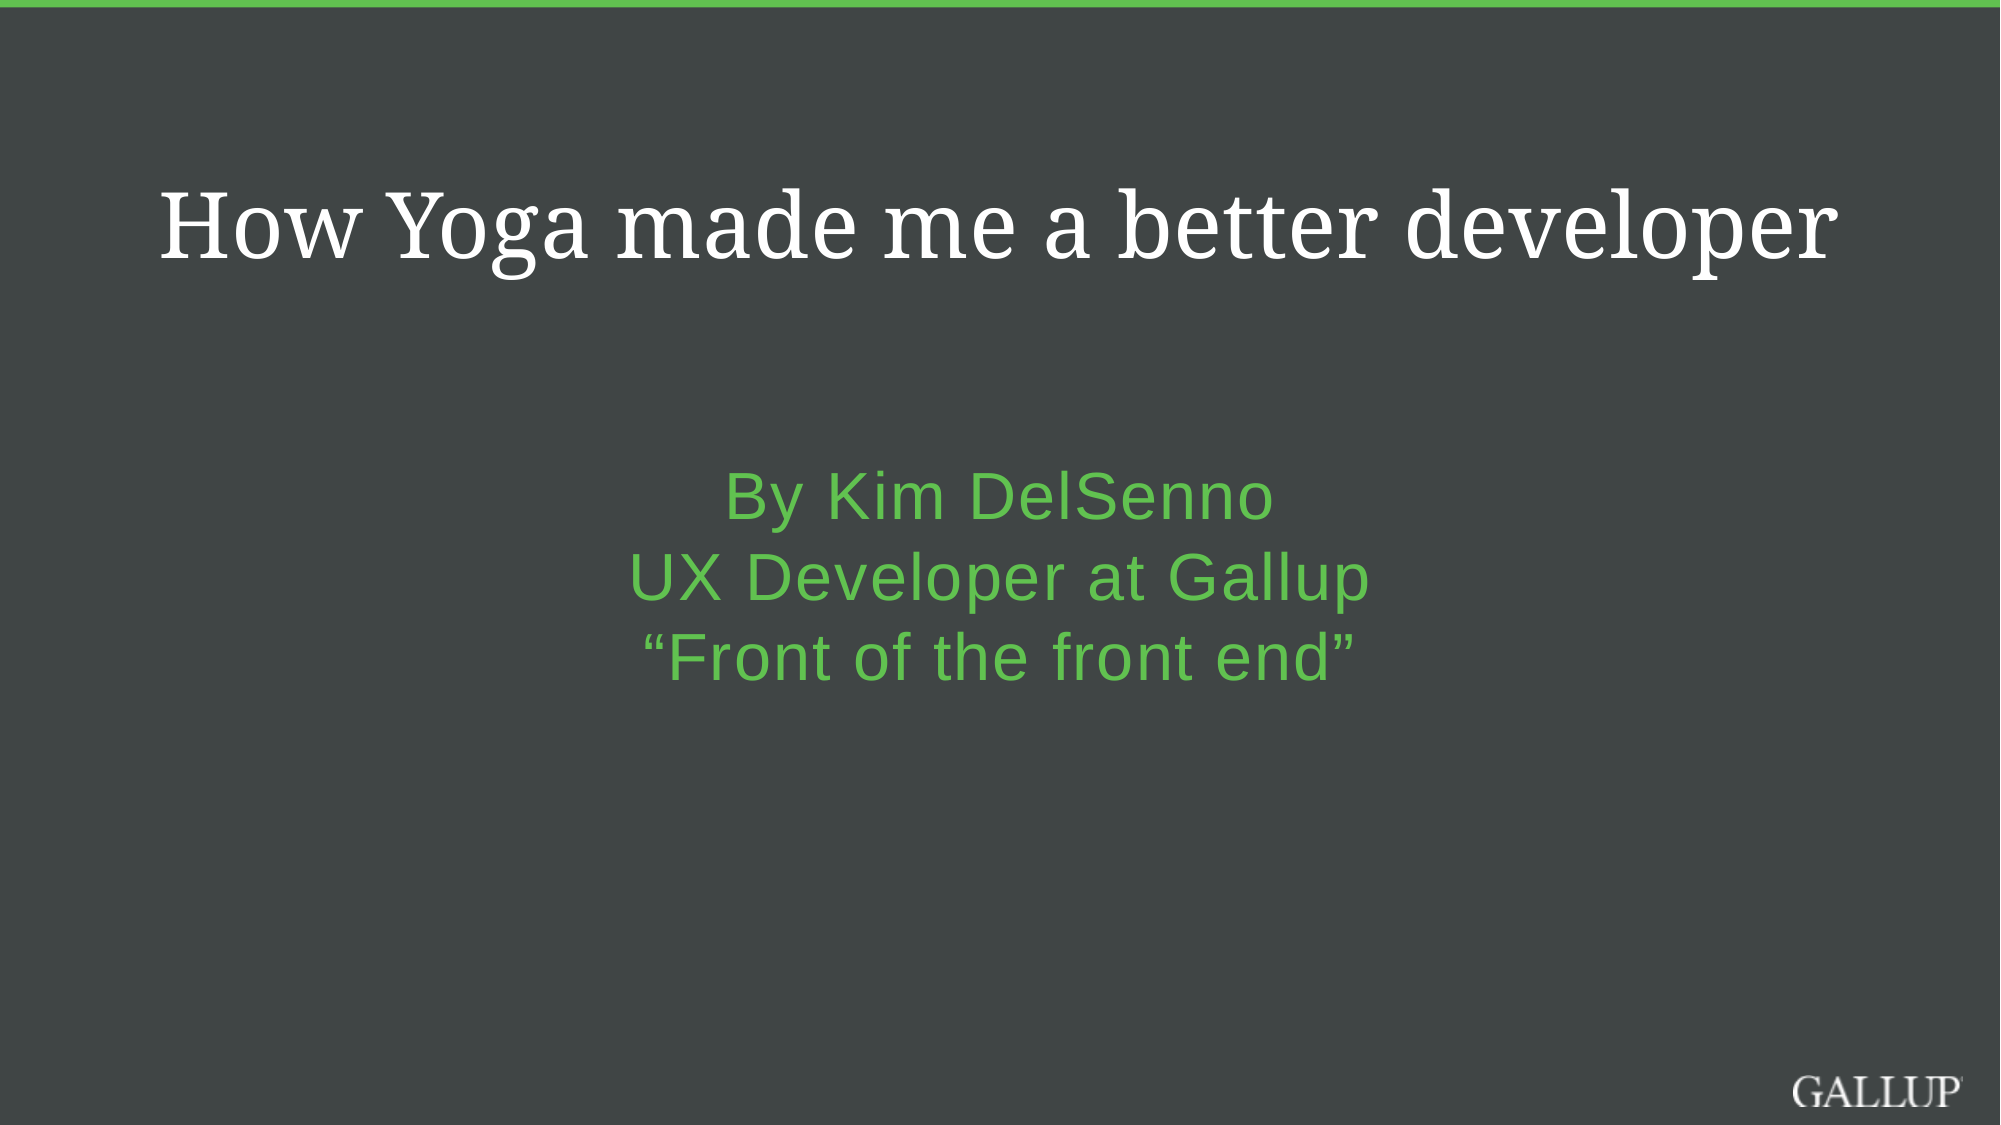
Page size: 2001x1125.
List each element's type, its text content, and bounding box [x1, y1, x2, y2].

title How Yoga made me a better developer [102, 211, 1898, 395]
subtitle By Kim DelSenno UX Developer at Gallup “Front of the front end” [102, 445, 1898, 582]
